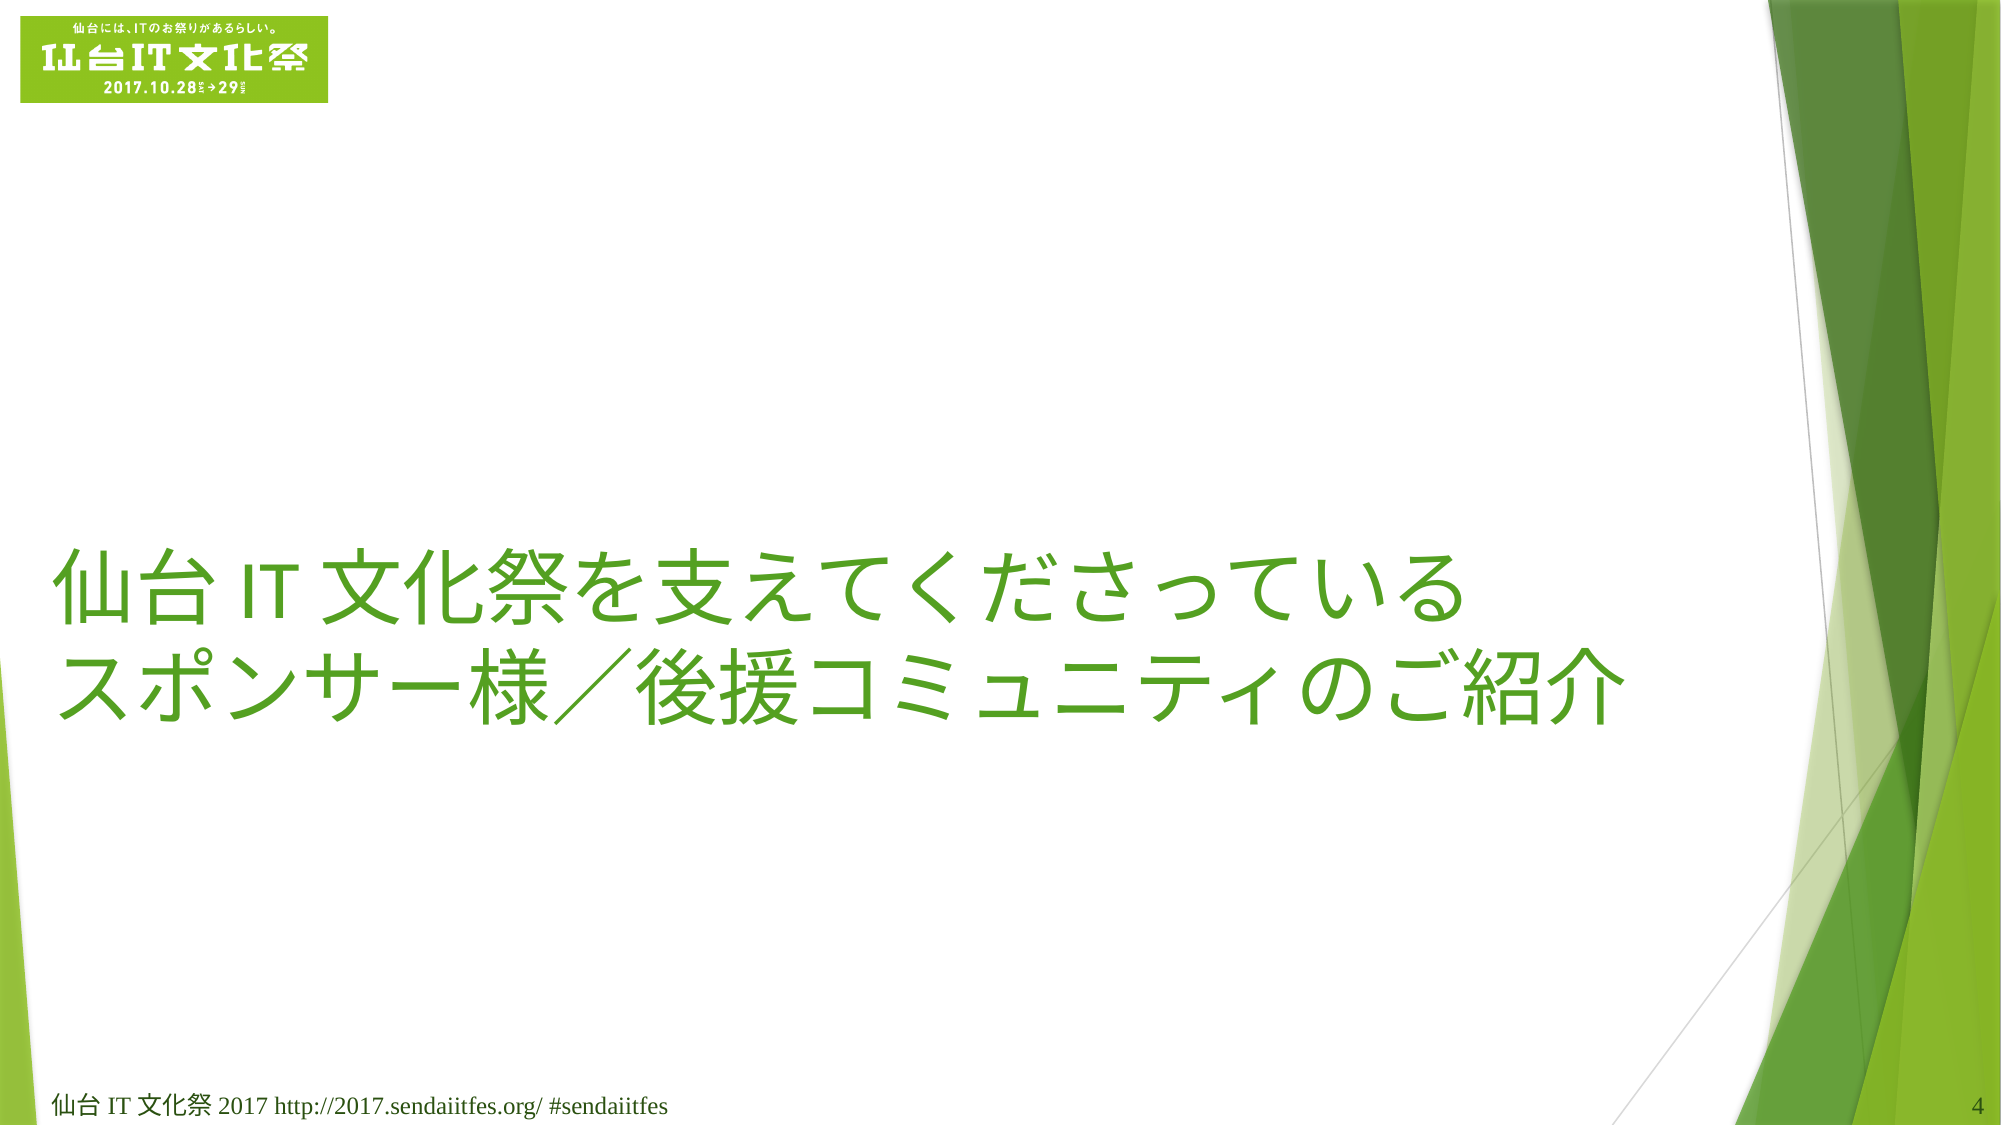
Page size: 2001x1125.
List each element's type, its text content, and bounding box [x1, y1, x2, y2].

slide_number 3 [1887, 1084, 2000, 1124]
title 仙台IT文化祭を支えてくださっている スポンサー様／後援コミュニティのご紹介 [36, 0, 1888, 743]
footer 仙台IT文化祭2017 http://2017.sendaiitfes.org/ #sendaiitfes [36, 1084, 1095, 1124]
picture [19, 15, 329, 103]
